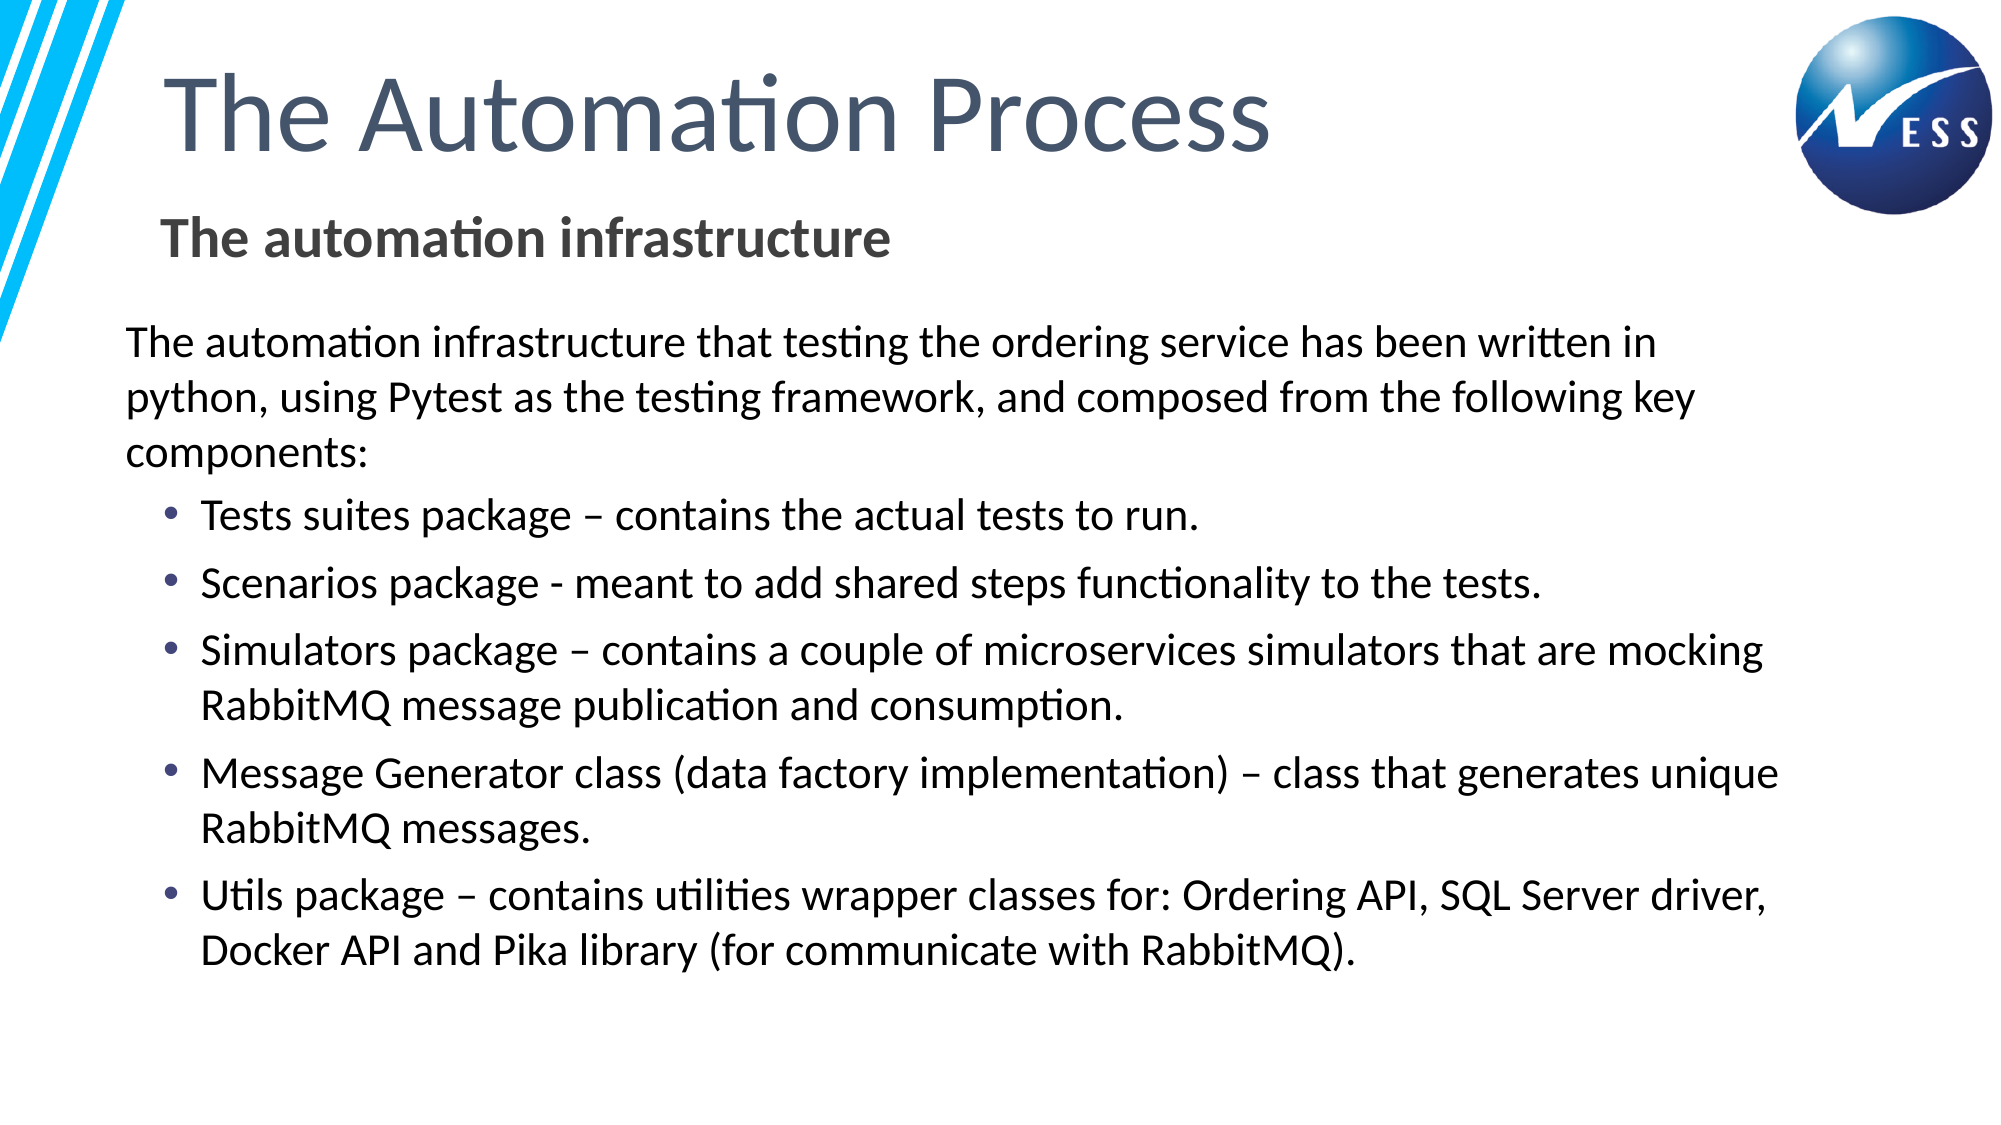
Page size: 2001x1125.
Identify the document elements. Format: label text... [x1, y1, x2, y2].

text_box The automation infrastructure that testing the ordering service has been written in python, using Pytest as the testing framework, and composed from the following key components: Tests suites package – contains the actual tests to run. Scenarios package - meant to add shared steps functionality to the tests. Simulators package – contains a couple of microservices simulators that are mocking RabbitMQ message publication and consumption. Message Generator class (data factory implementation) – class that generates unique RabbitMQ messages. Utils package – contains utilities wrapper classes for: Ordering API, SQL Server driver, Docker API and Pika library (for communicate with RabbitMQ). [110, 304, 1799, 1112]
text_box The automation infrastructure [160, 207, 1627, 271]
picture [1692, 14, 2001, 216]
list The Automation Process [110, 55, 1952, 175]
